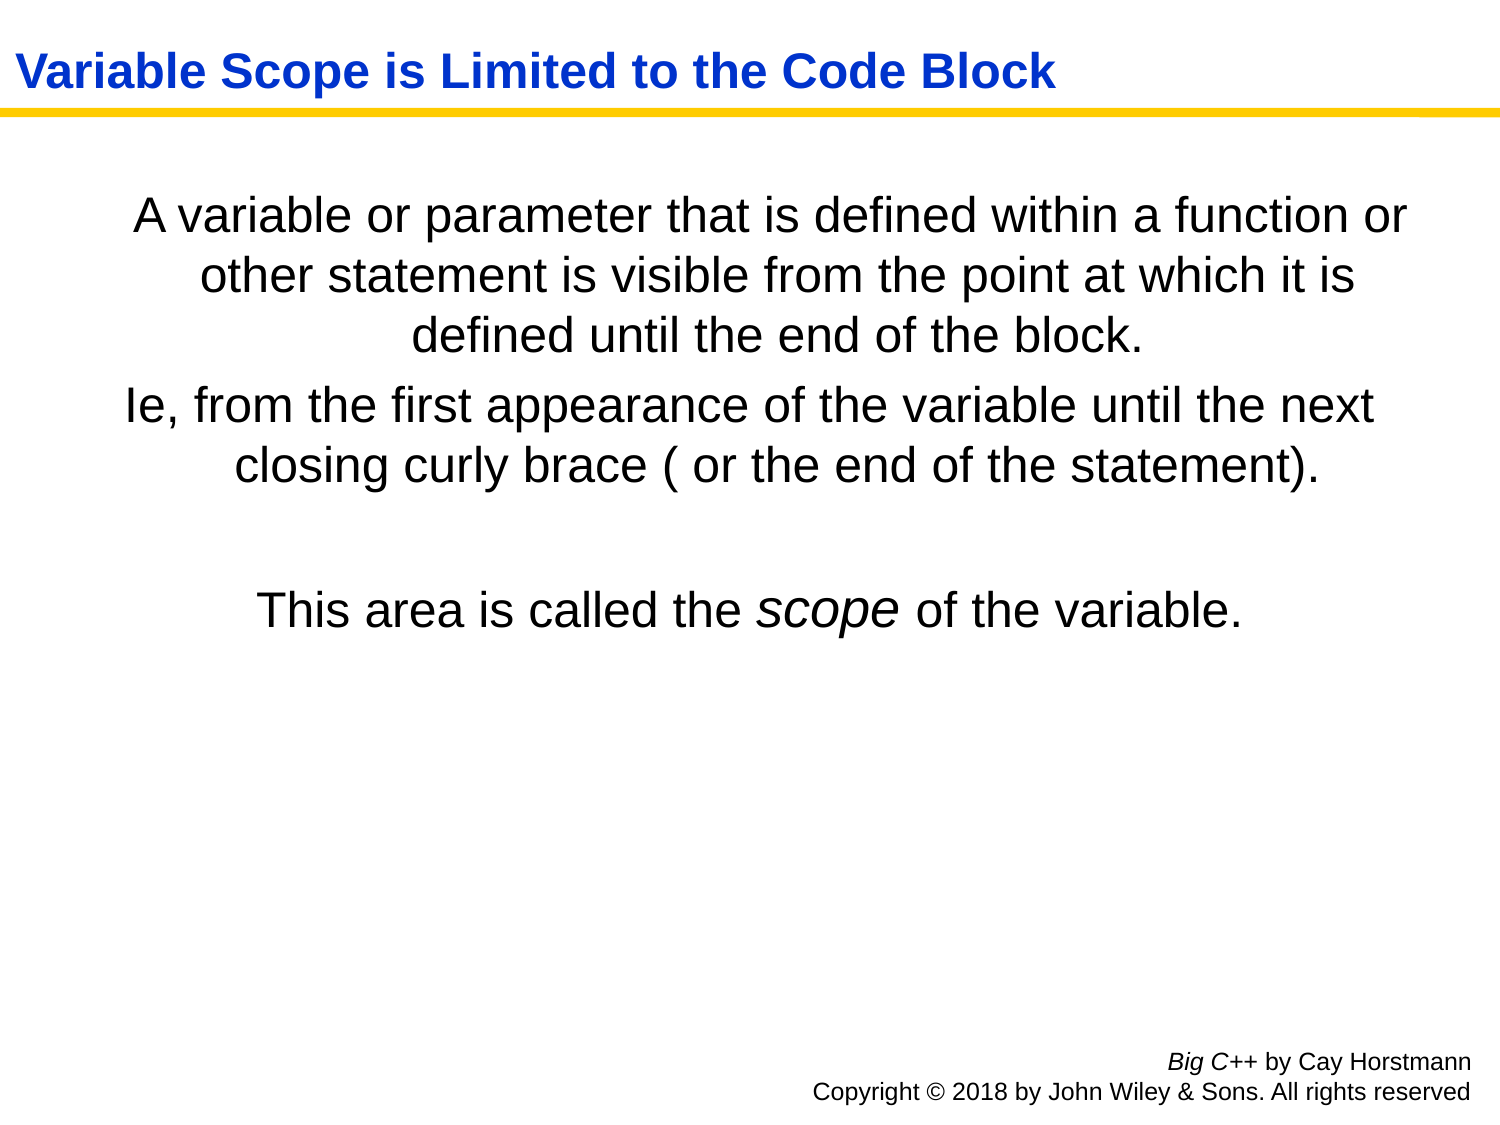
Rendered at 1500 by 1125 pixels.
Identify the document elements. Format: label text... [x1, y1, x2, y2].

title Variable Scope is Limited to the Code Block [0, 24, 1163, 113]
text_box A variable or parameter that is defined within a function or other statement is visible from the point at which it is defined until the end of the block. Ie, from the first appearance of the variable until the next closing curly brace ( or the end of the statement). This area is called the scope of the variable. [74, 174, 1425, 918]
footer Big C++ by Cay Horstmann Copyright © 2018 by John Wiley & Sons. All rights reserved [624, 1037, 1488, 1101]
